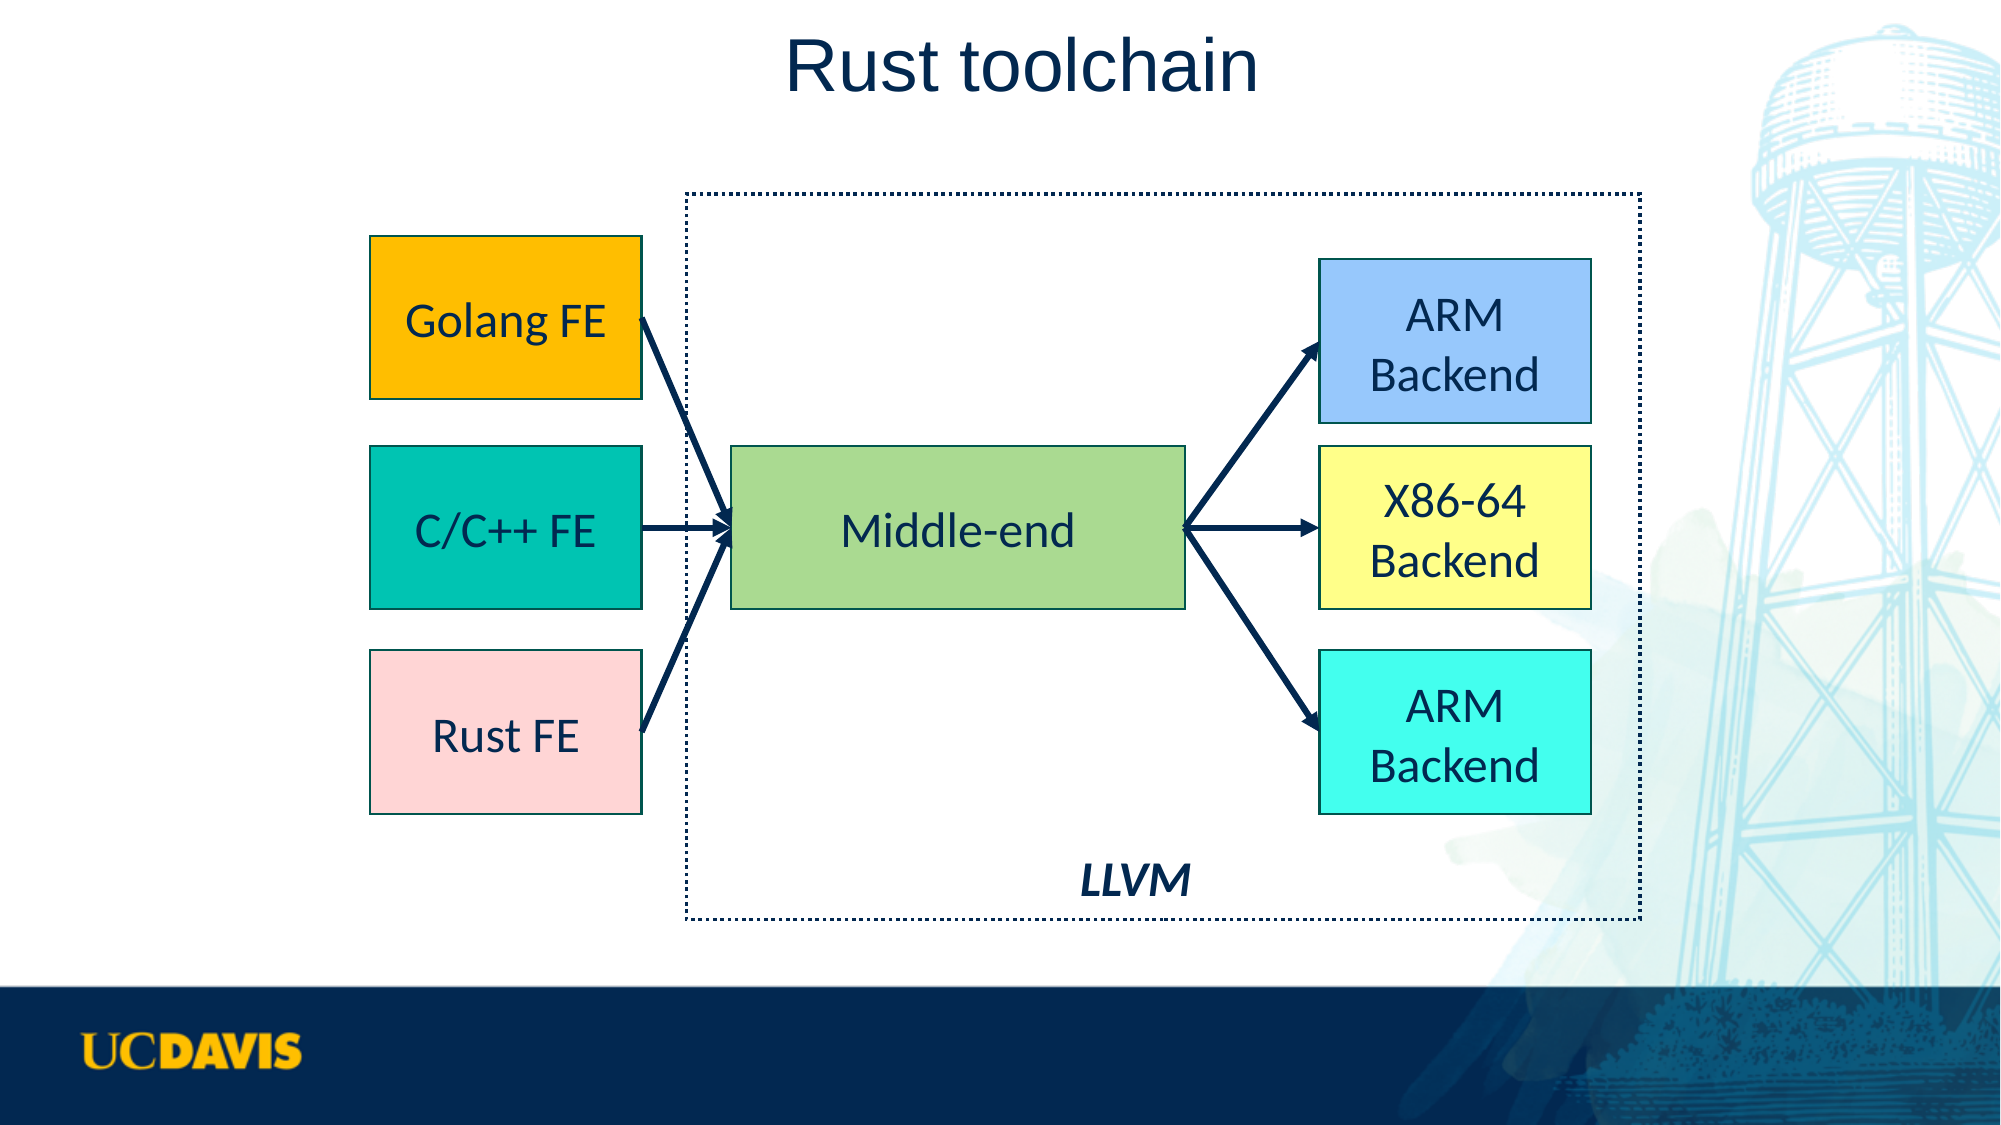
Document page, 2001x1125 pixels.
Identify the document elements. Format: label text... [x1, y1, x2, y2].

text_box C/C++ FE [369, 445, 641, 610]
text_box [1184, 527, 1320, 732]
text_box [641, 527, 732, 732]
picture [0, 0, 2001, 1125]
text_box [641, 317, 732, 527]
text_box [685, 193, 1641, 921]
text_box LLVM [1065, 838, 1207, 914]
text_box Rust FE [369, 649, 643, 815]
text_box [1184, 341, 1320, 527]
title Rust toolchain [0, 0, 2000, 115]
text_box Golang FE [369, 235, 643, 400]
